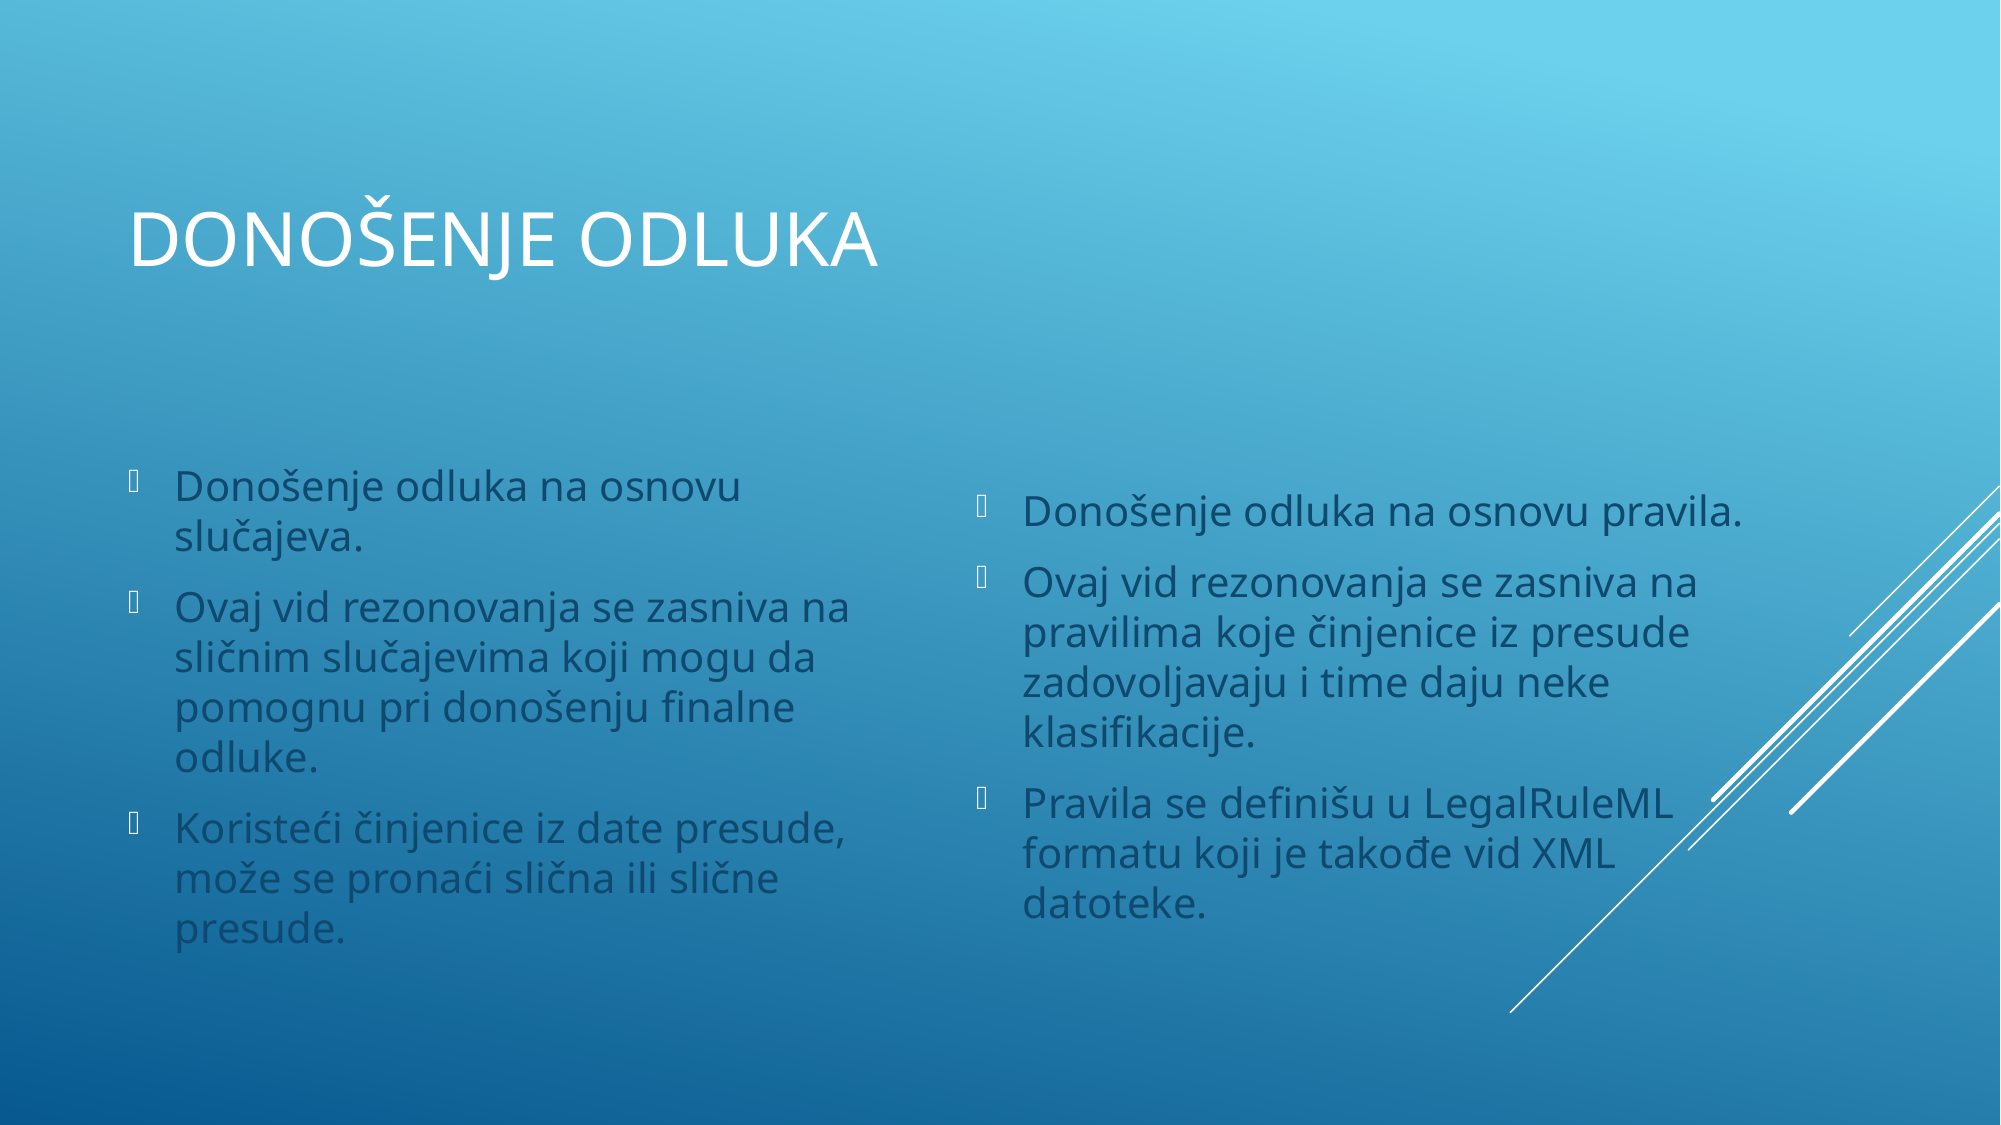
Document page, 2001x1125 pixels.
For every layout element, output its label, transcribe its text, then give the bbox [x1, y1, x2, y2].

list Donošenje odluka na osnovu slučajeva. Ovaj vid rezonovanja se zasniva na sličnim slučajevima koji mogu da pomognu pri donošenju finalne odluke. Koristeći činjenice iz date presude, može se pronaći slična ili slične presude. [113, 409, 923, 1002]
list Donošenje odluka na osnovu pravila. Ovaj vid rezonovanja se zasniva na pravilima koje činjenice iz presude zadovoljavaju i time daju neke klasifikacije. Pravila se definišu u LegalRuleML formatu koji je takođe vid XML datoteke. [961, 409, 1771, 1002]
title Donošenje odluka [112, 112, 1513, 360]
